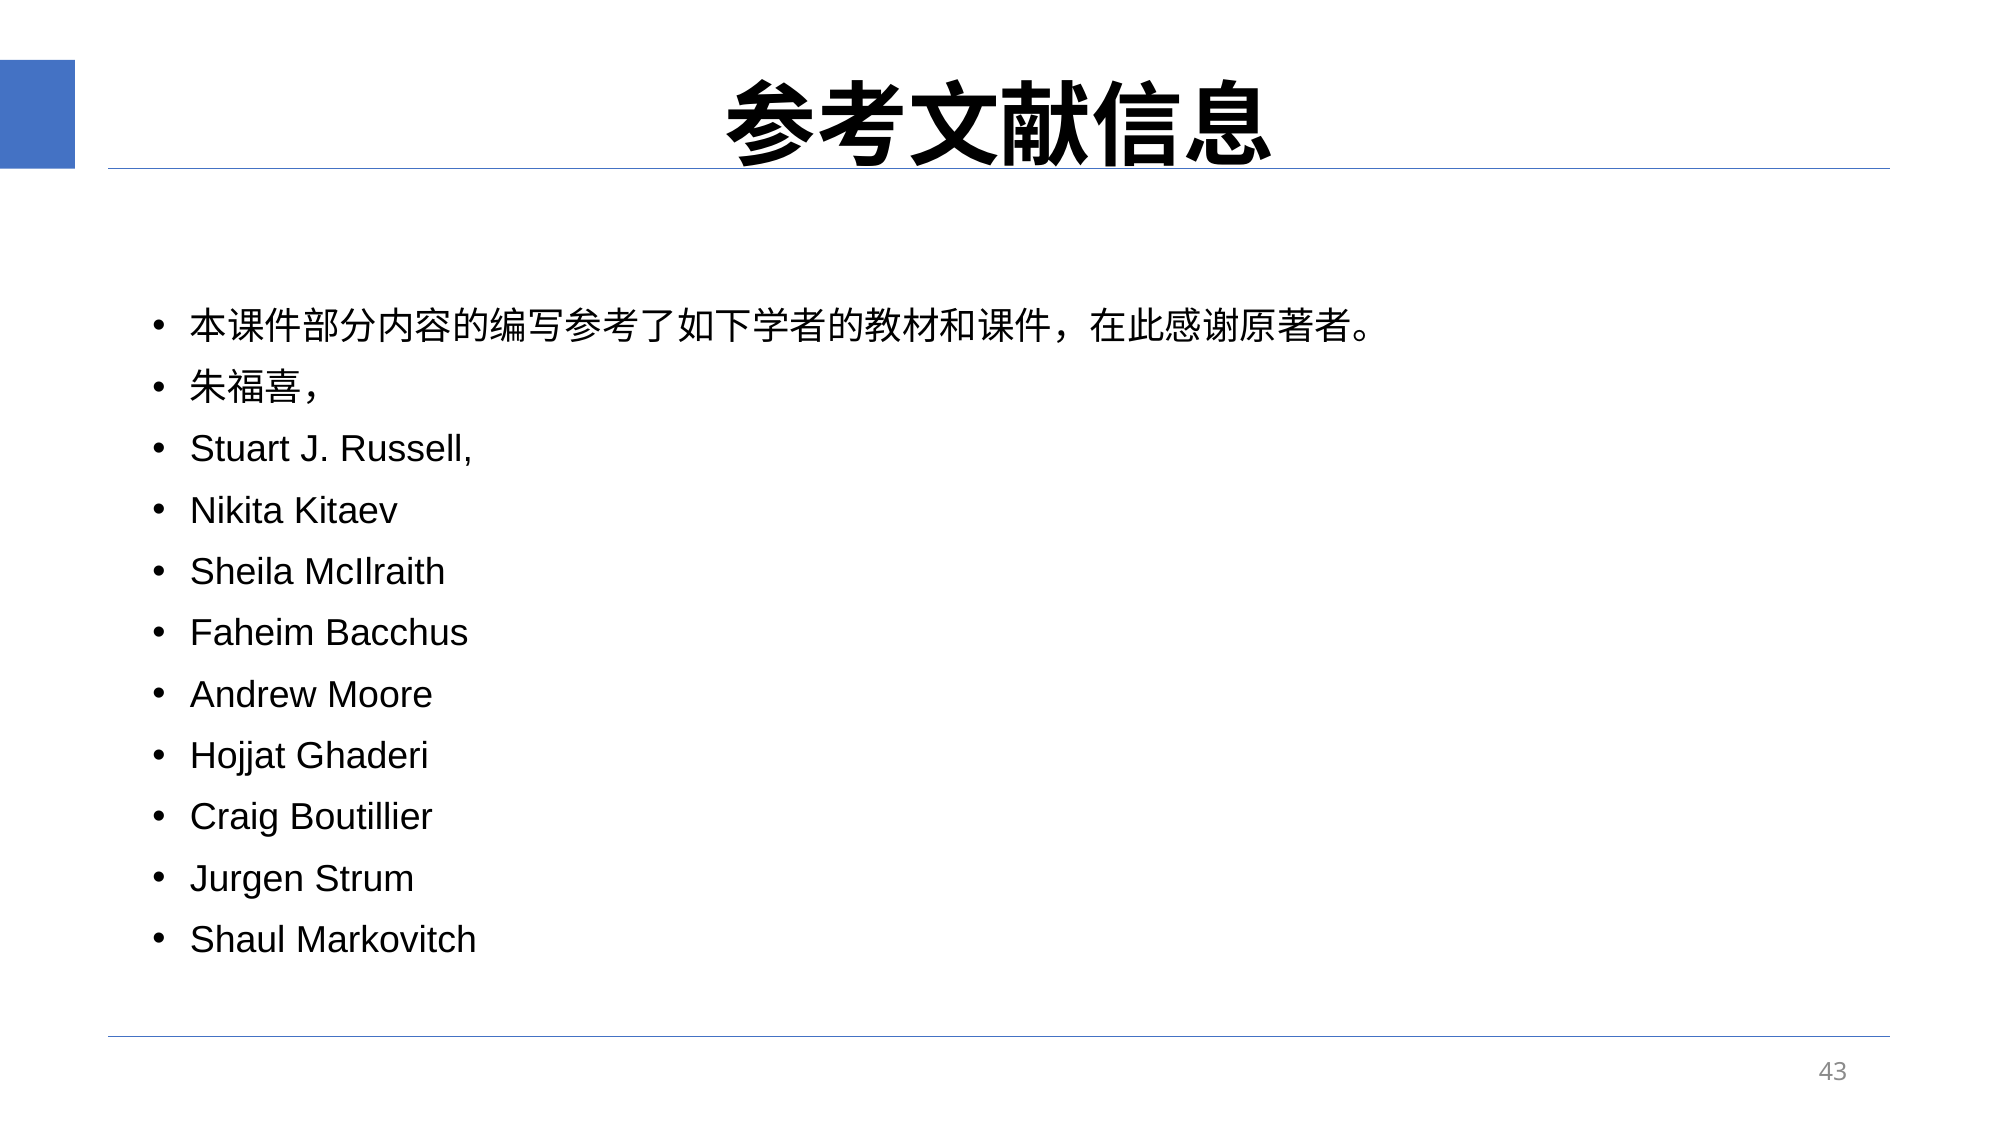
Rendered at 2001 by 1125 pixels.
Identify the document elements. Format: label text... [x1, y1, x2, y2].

list 本课件部分内容的编写参考了如下学者的教材和课件，在此感谢原著者。 朱福喜， Stuart J. Russell, Nikita Kitaev Sheila McIlraith Faheim Bacchus Andrew Moore Hojjat Ghaderi Craig Boutillier Jurgen Strum Shaul Markovitch [137, 299, 1863, 968]
title 参考文献信息 [137, 19, 1863, 238]
slide_number 43 [1412, 1042, 1863, 1103]
